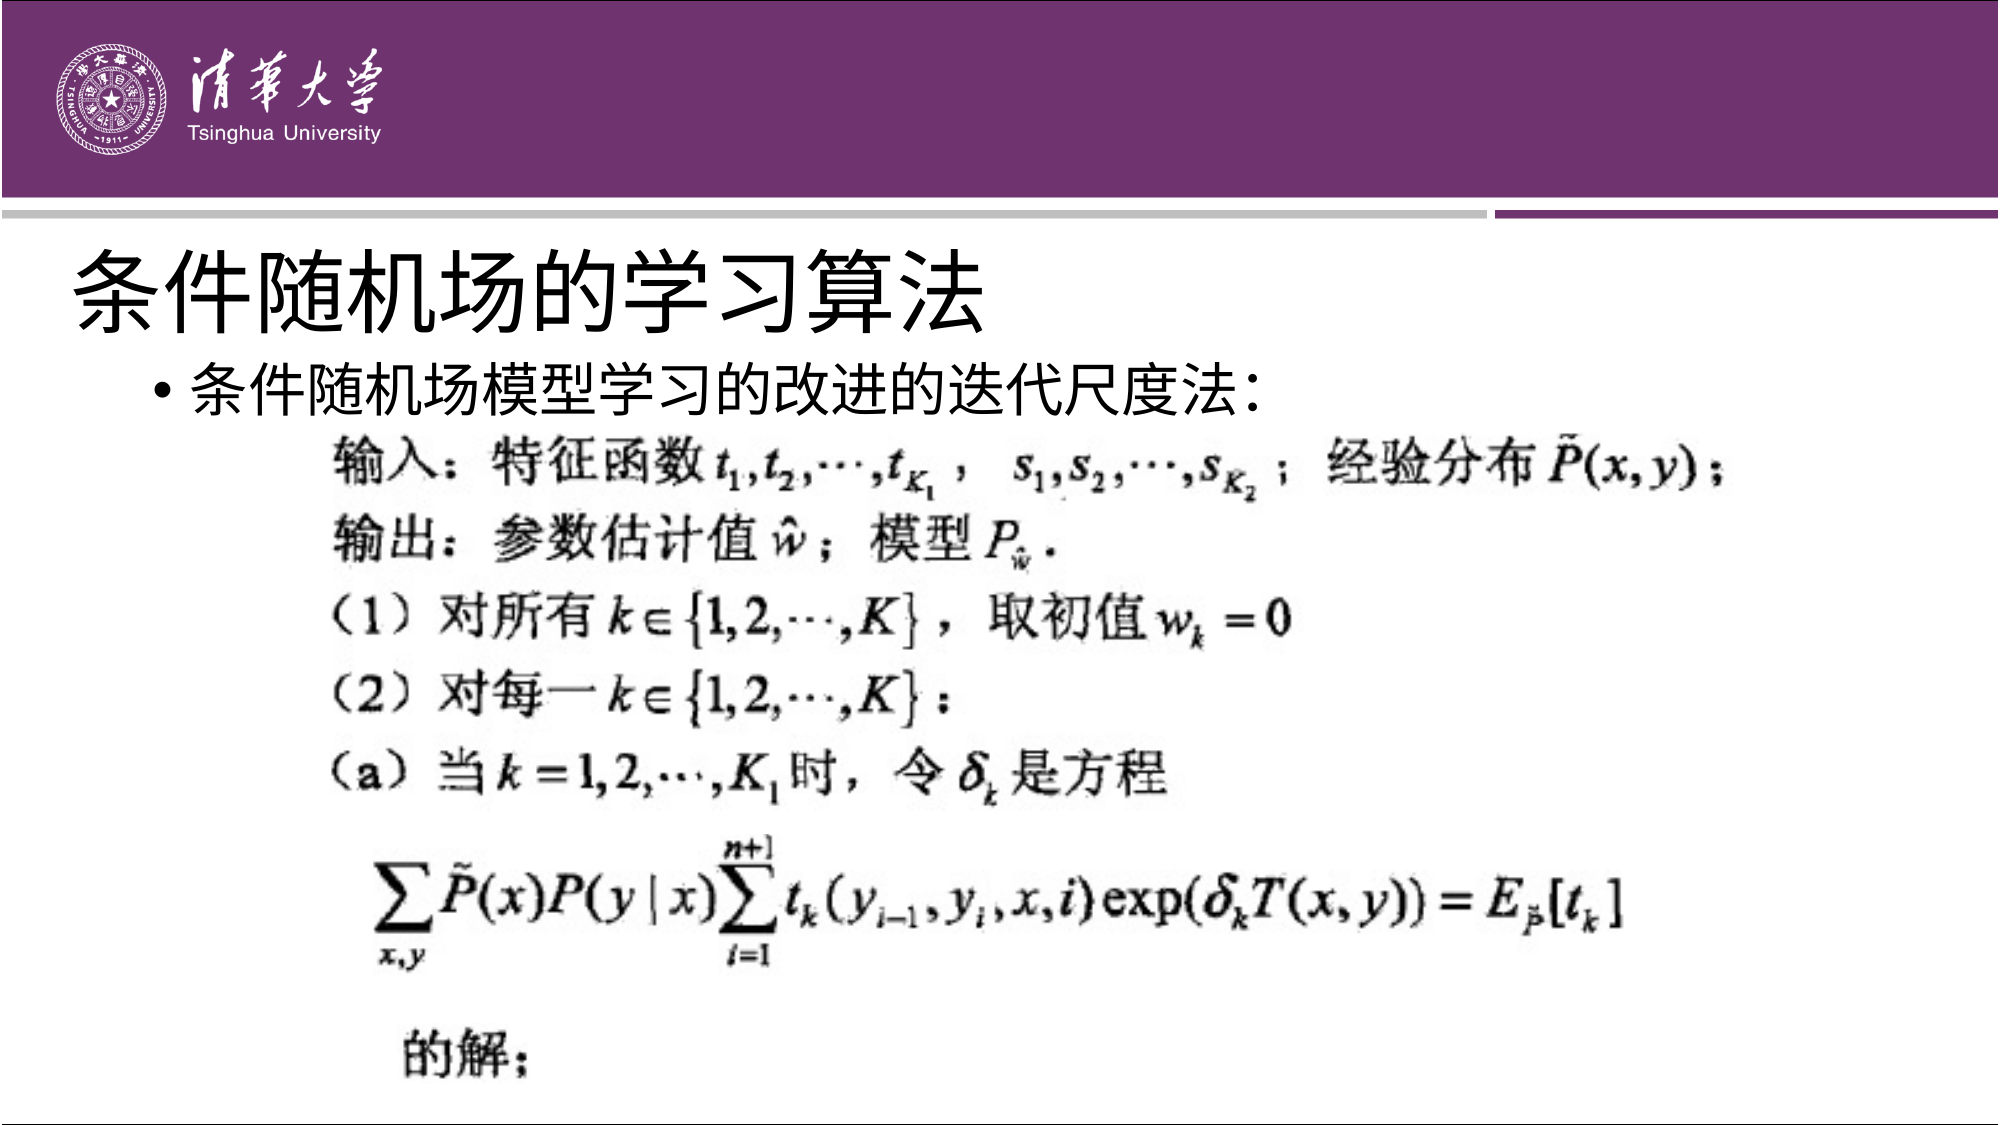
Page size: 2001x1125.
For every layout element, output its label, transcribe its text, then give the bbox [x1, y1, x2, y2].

title 条件随机场的学习算法 [55, 187, 1781, 406]
list 条件随机场模型学习的改进的迭代尺度法： [137, 353, 1863, 1068]
picture [2, 0, 1998, 1125]
